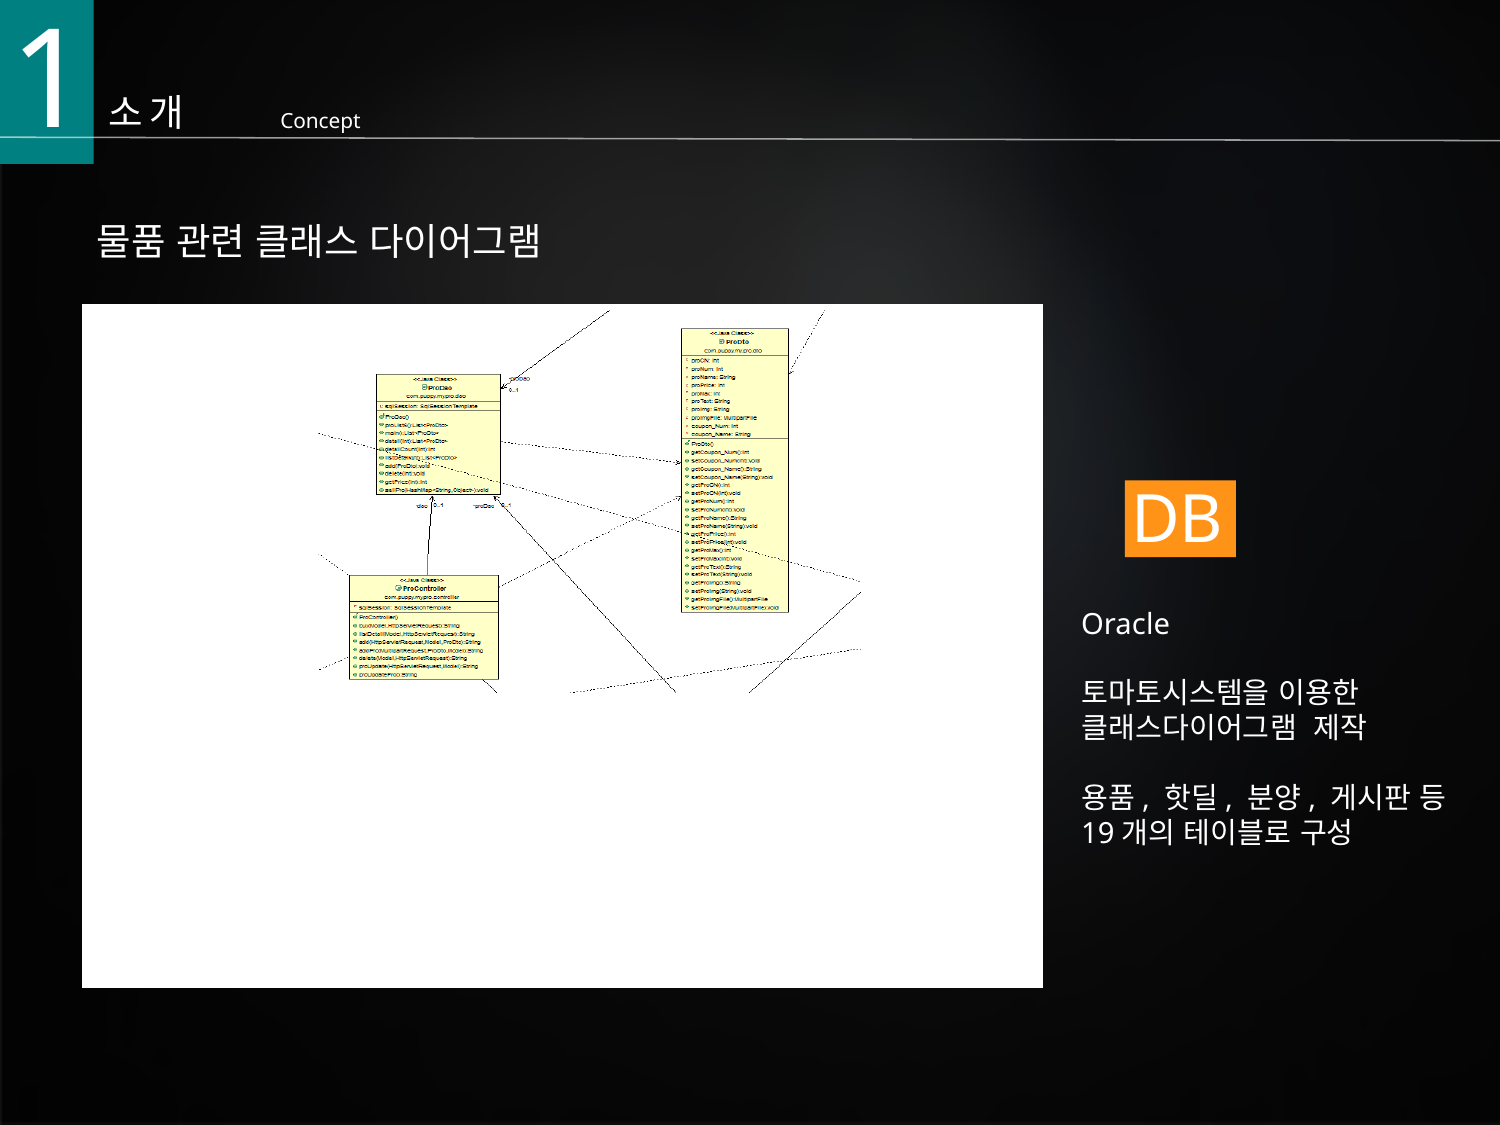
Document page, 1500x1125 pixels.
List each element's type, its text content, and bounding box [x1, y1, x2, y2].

picture [0, 165, 1500, 1125]
text_box 물품 관련 클래스 다이어그램 [81, 210, 938, 271]
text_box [1066, 468, 1468, 932]
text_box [0, 0, 1500, 165]
